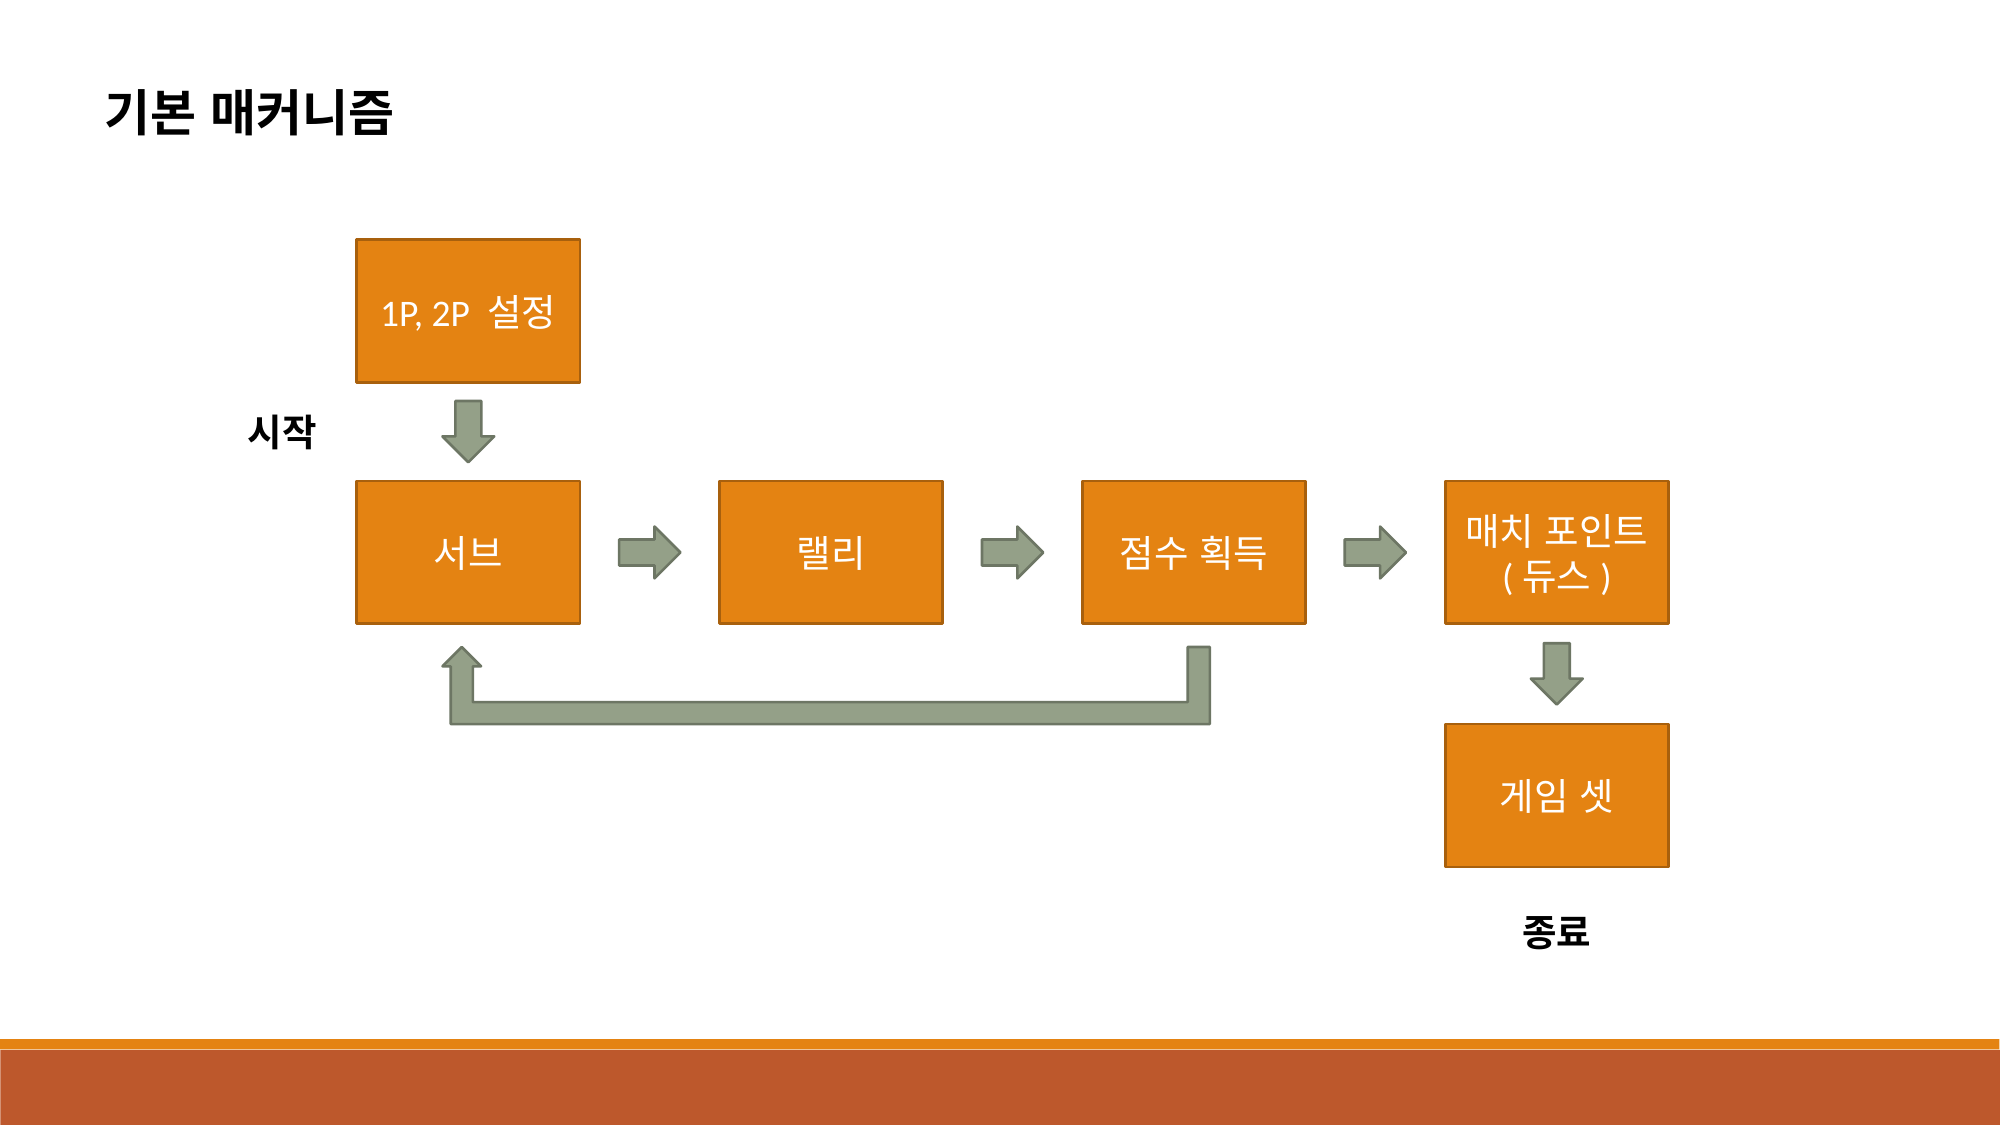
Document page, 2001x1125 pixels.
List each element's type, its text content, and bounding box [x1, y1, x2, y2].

text_box [1529, 641, 1584, 706]
text_box [441, 645, 1212, 726]
text_box 1P, 2P 설정 [355, 238, 581, 384]
text_box [1343, 525, 1407, 580]
text_box 종료 [1459, 901, 1655, 961]
text_box 서브 [355, 480, 581, 625]
text_box 시작 [184, 401, 380, 462]
text_box 랠리 [718, 480, 944, 625]
text_box 점수 획득 [1081, 480, 1307, 625]
text_box [617, 525, 682, 580]
text_box [980, 525, 1045, 580]
text_box 게임 셋 [1444, 723, 1670, 868]
text_box 기본 매커니즘 [90, 74, 1130, 149]
text_box 매치 포인트 (듀스) [1444, 480, 1670, 625]
text_box [441, 399, 496, 464]
